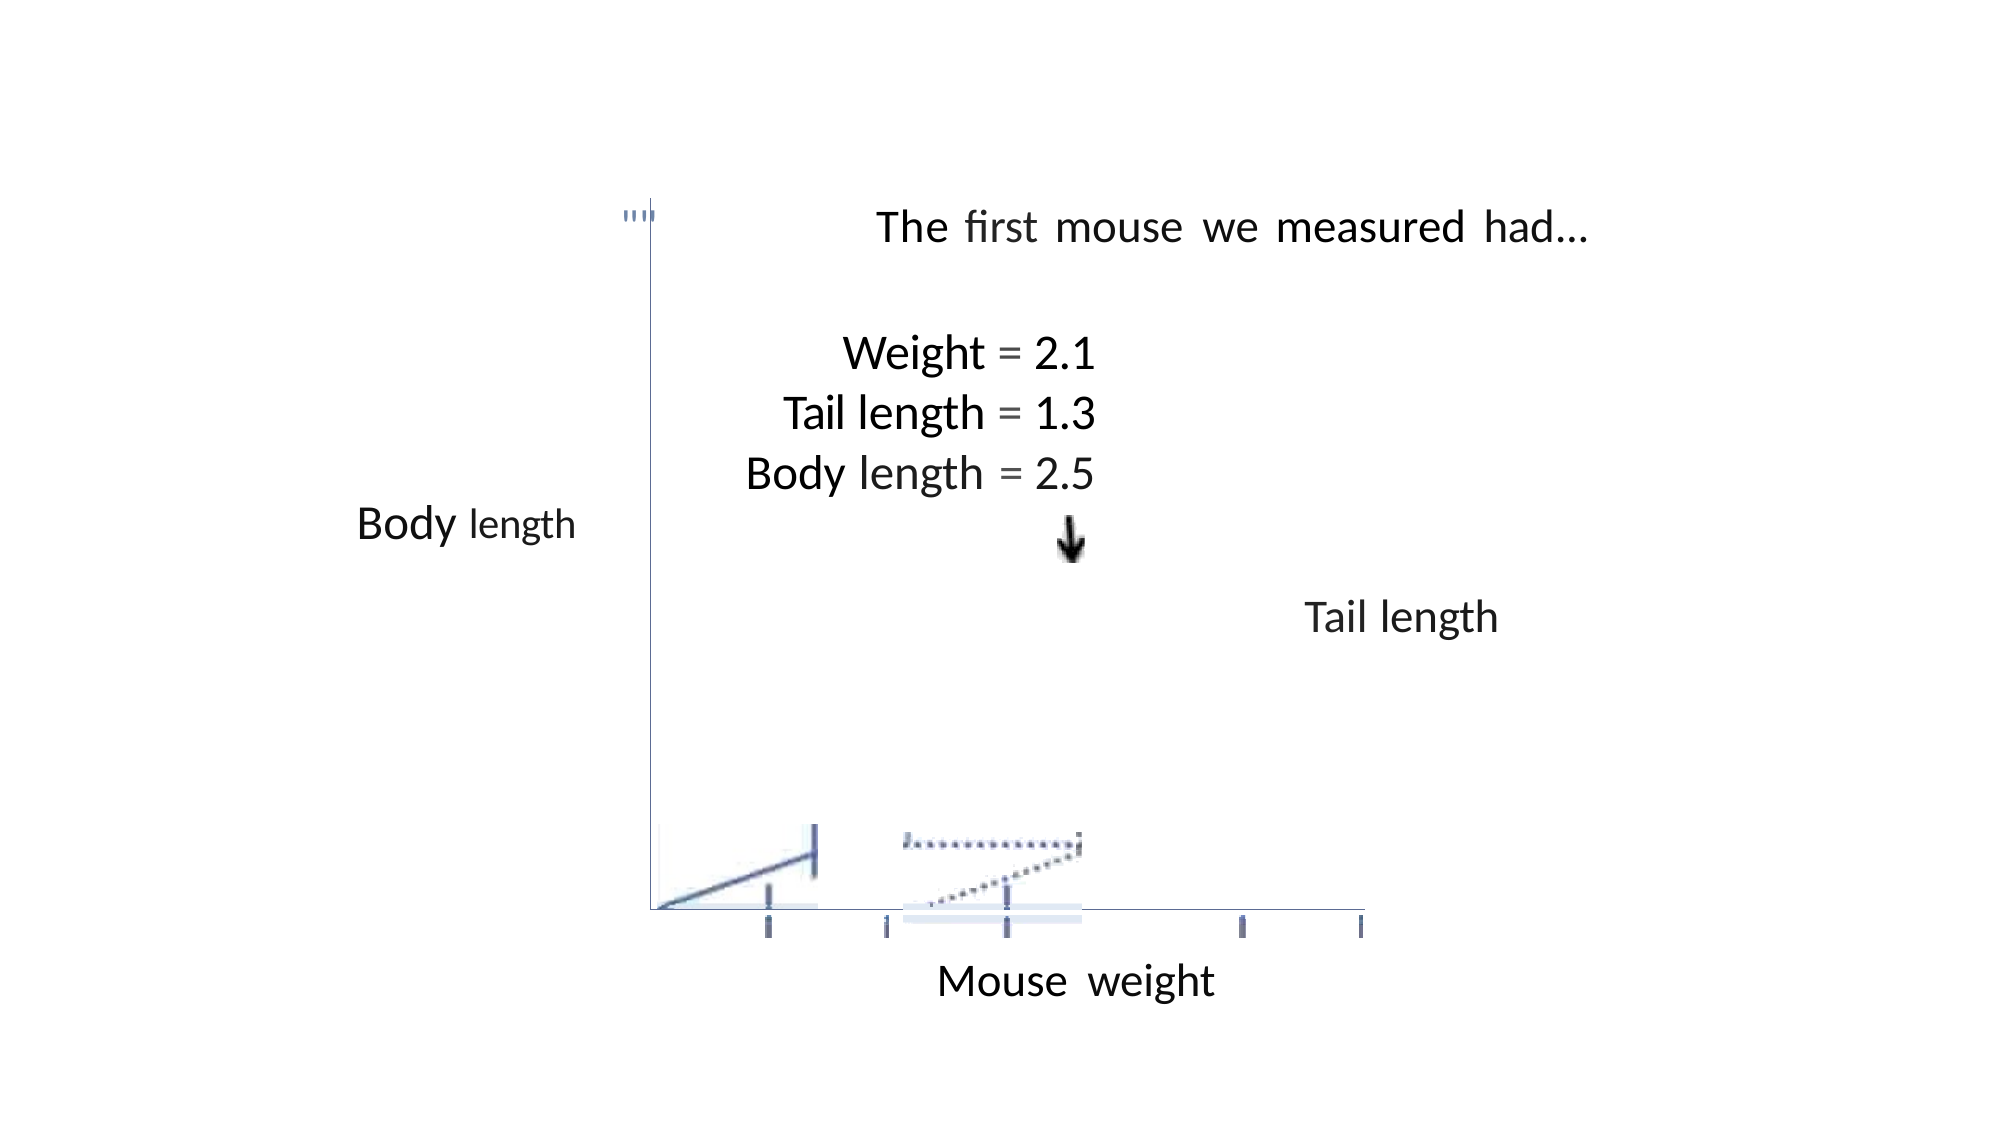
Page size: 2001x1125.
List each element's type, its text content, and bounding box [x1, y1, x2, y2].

text_box The first mouse we measured had... [874, 193, 1599, 253]
text_box Body length [354, 463, 600, 554]
text_box "" [618, 193, 661, 253]
text_box Mouse weight [934, 958, 1225, 1006]
text_box Tail length [1370, 582, 1513, 642]
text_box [649, 197, 1366, 938]
